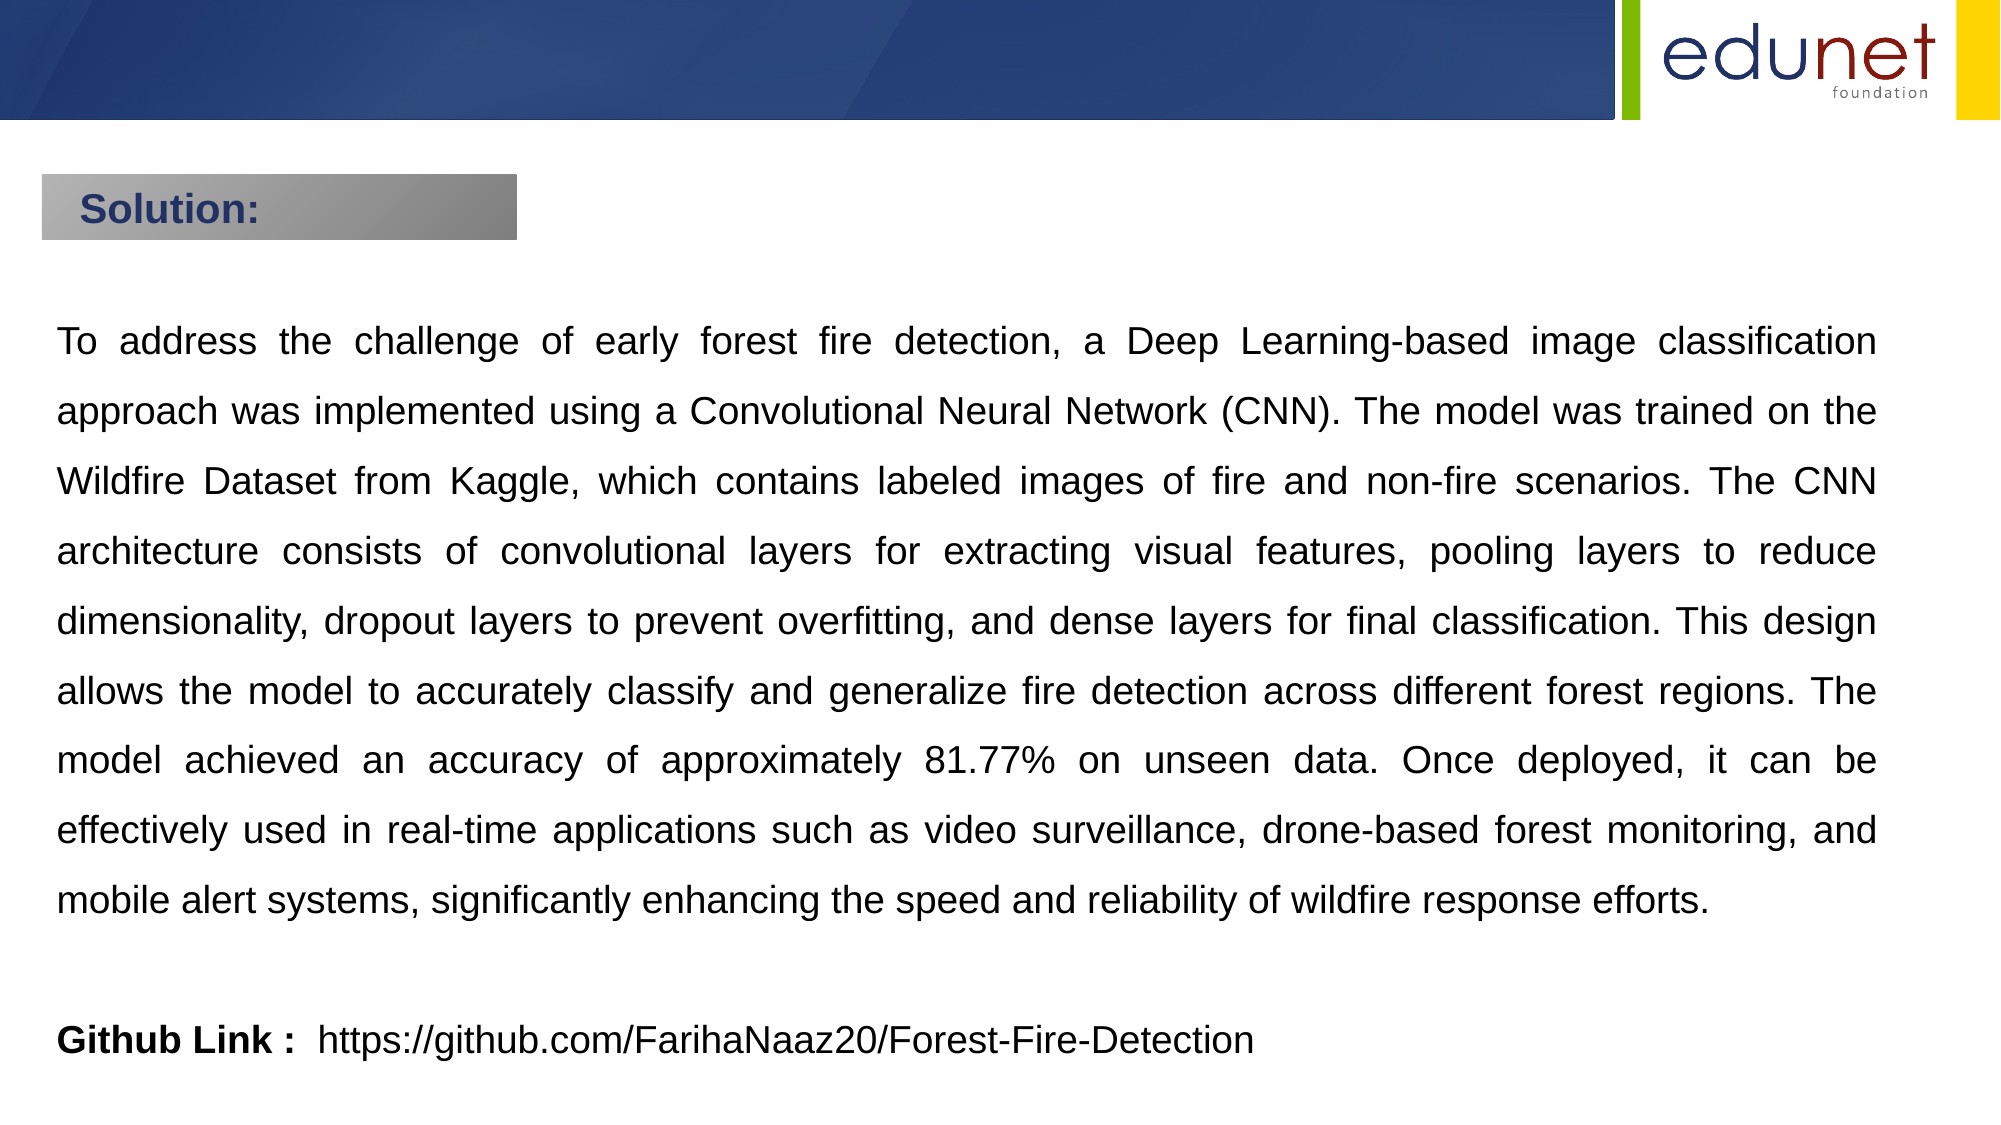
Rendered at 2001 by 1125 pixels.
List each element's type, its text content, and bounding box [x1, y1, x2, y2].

picture [1652, 12, 1948, 108]
text_box To address the challenge of early forest fire detection, a Deep Learning-based image classification approach was implemented using a Convolutional Neural Network (CNN). The model was trained on the Wildfire Dataset from Kaggle, which contains labeled images of fire and non-fire scenarios. The CNN architecture consists of convolutional layers for extracting visual features, pooling layers to reduce dimensionality, dropout layers to prevent overfitting, and dense layers for final classification. This design allows the model to accurately classify and generalize fire detection across different forest regions. The model achieved an accuracy of approximately 81.77% on unseen data. Once deployed, it can be effectively used in real-time applications such as video surveillance, drone-based forest monitoring, and mobile alert systems, significantly enhancing the speed and reliability of wildfire response efforts. Github Link : https://github.com/FarihaNaaz20/Forest-Fire-Detection [41, 285, 1892, 1069]
text_box Solution: [41, 174, 517, 240]
